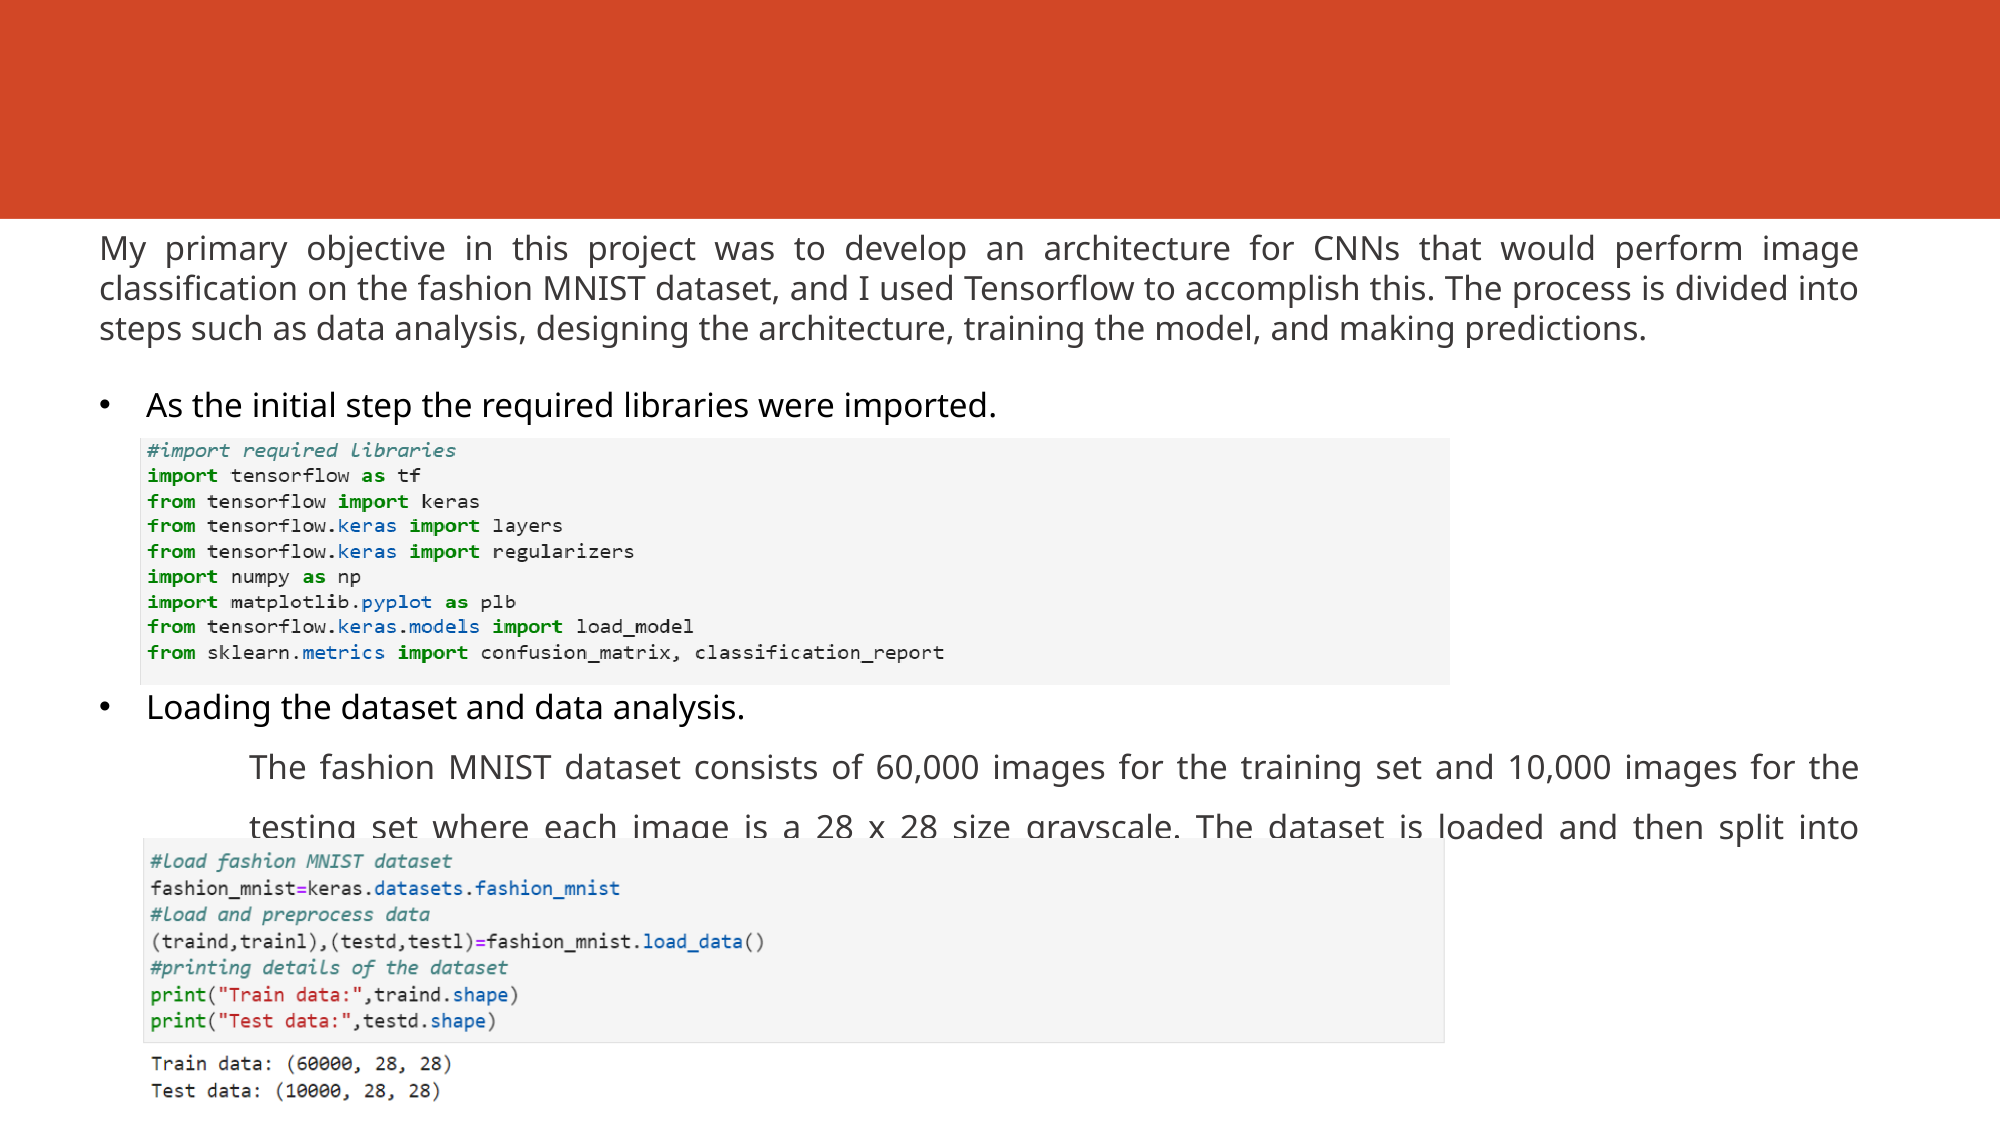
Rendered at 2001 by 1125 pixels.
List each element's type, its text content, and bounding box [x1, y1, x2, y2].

picture [140, 438, 1450, 685]
picture [140, 838, 1450, 1112]
text_box My primary objective in this project was to develop an architecture for CNNs that would perform image classification on the fashion MNIST dataset, and I used Tensorflow to accomplish this. The process is divided into steps such as data analysis, designing the architecture, training the model, and making predictions. As the initial step the required libraries were imported. Loading the dataset and data analysis. The fashion MNIST dataset consists of 60,000 images for the training set and 10,000 images for the testing set where each image is a 28 x 28 size grayscale. The dataset is loaded and then split into training and testing. [84, 219, 1878, 914]
